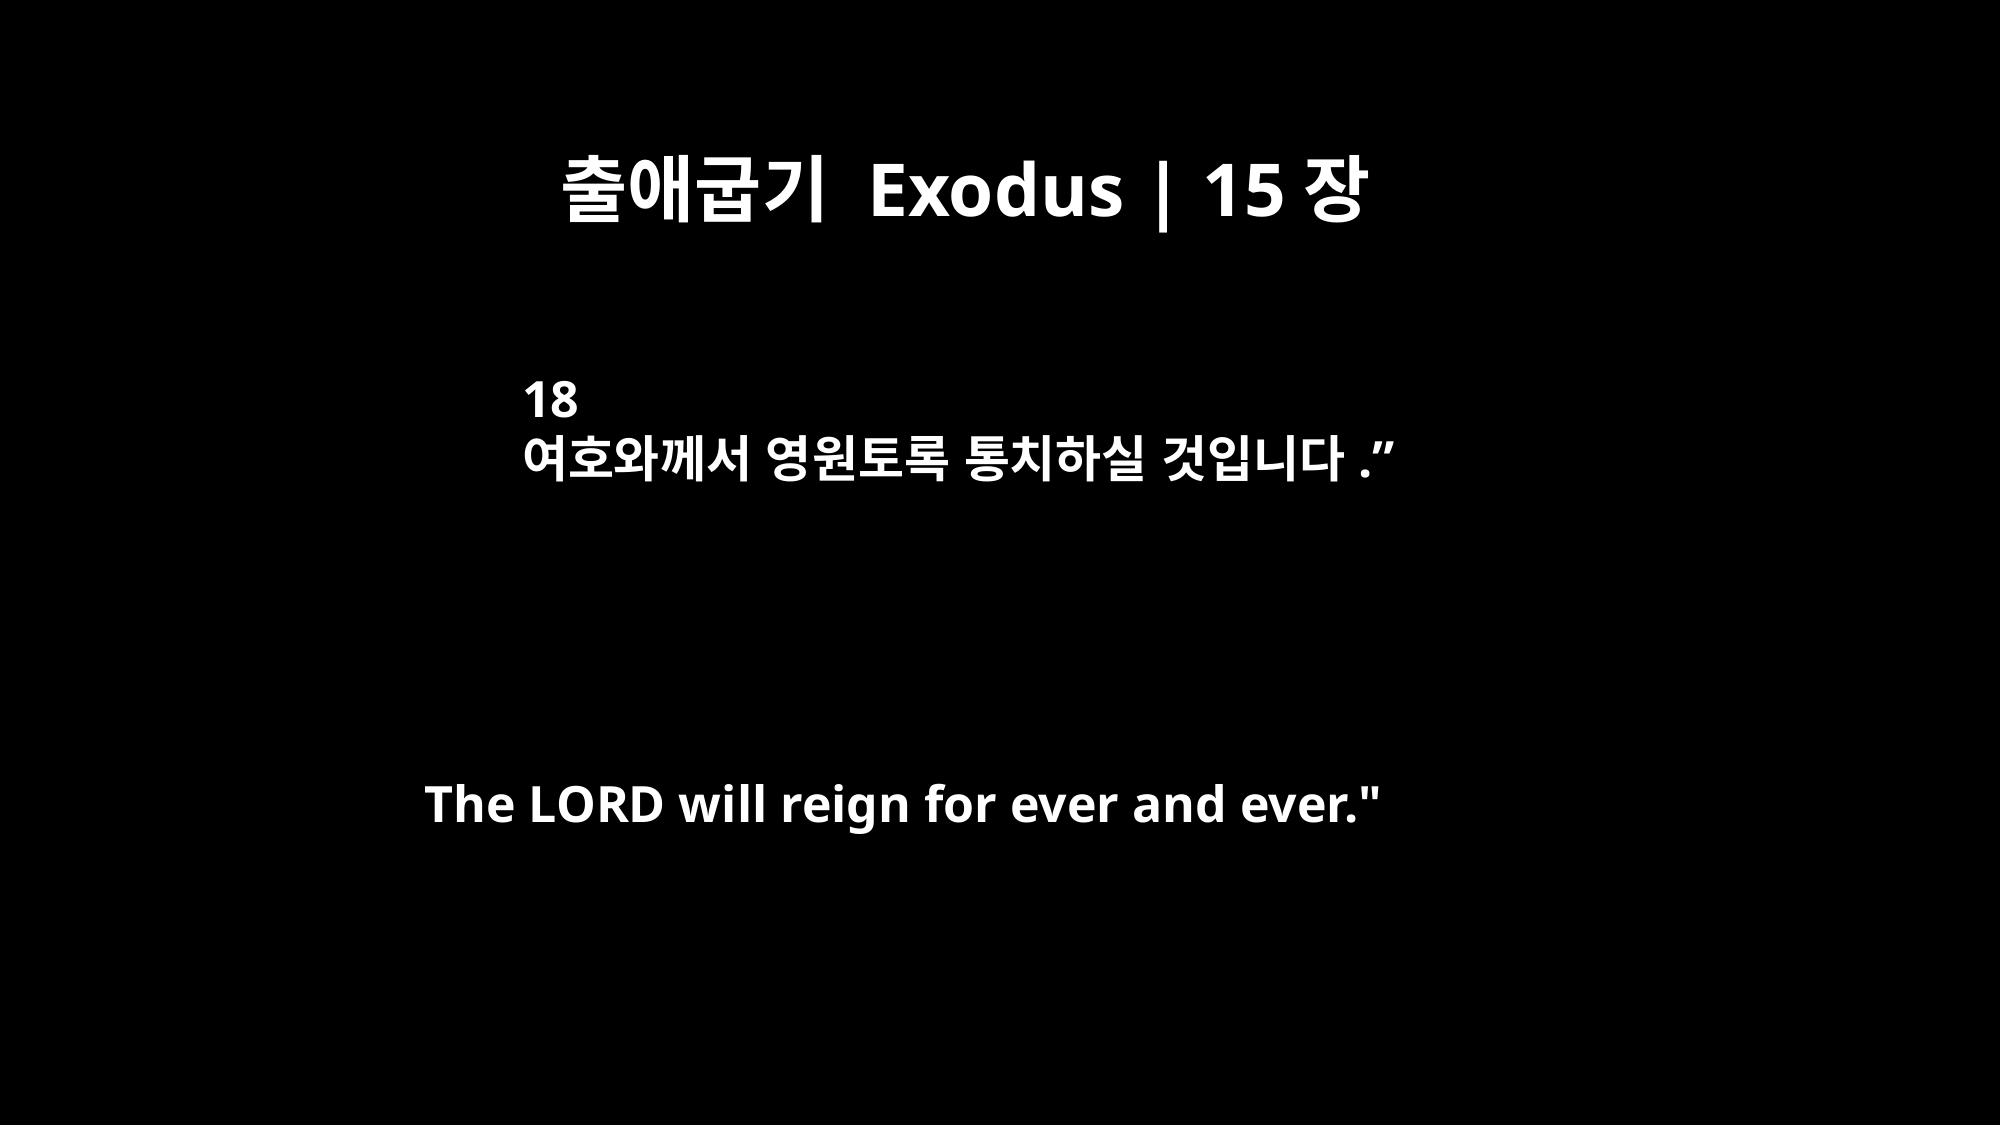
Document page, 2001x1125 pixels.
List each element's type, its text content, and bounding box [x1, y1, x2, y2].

text_box 18 여호와께서 영원토록 통치하실 것입니다.” [507, 359, 1410, 495]
text_box 출애굽기 Exodus | 15장 [545, 136, 1387, 239]
text_box The LORD will reign for ever and ever." [409, 764, 1398, 840]
